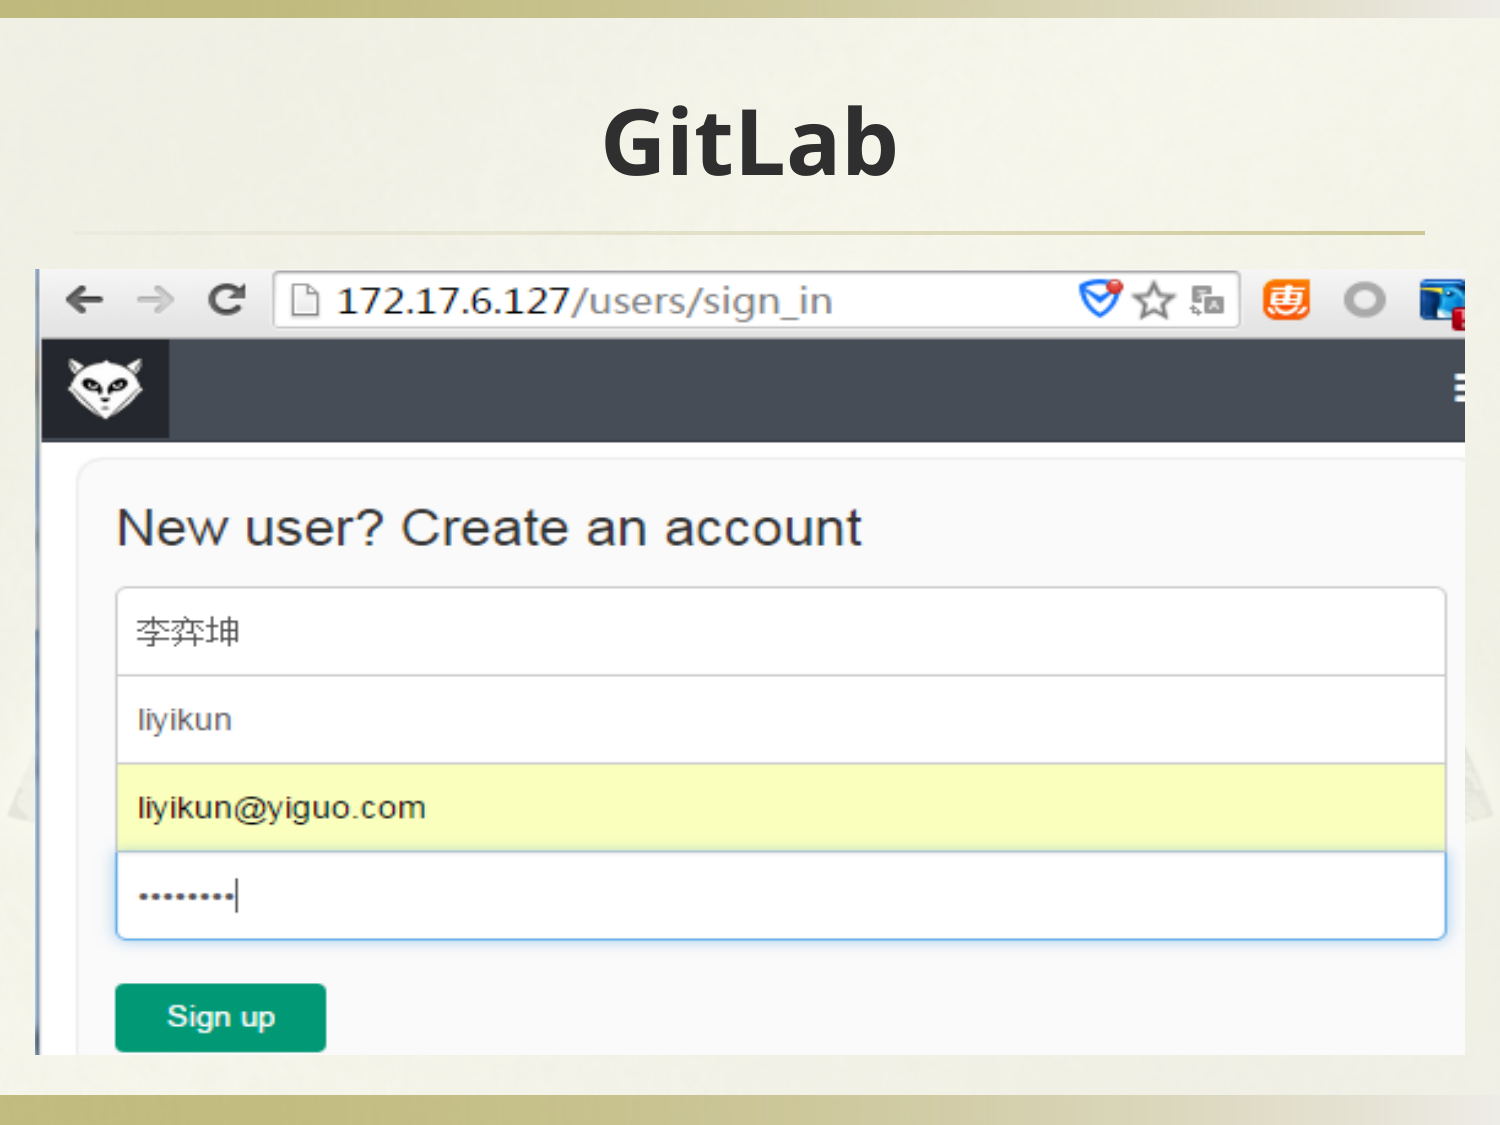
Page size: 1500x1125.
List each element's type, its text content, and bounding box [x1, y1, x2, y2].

picture [34, 268, 1466, 1056]
title GitLab [75, 45, 1425, 233]
